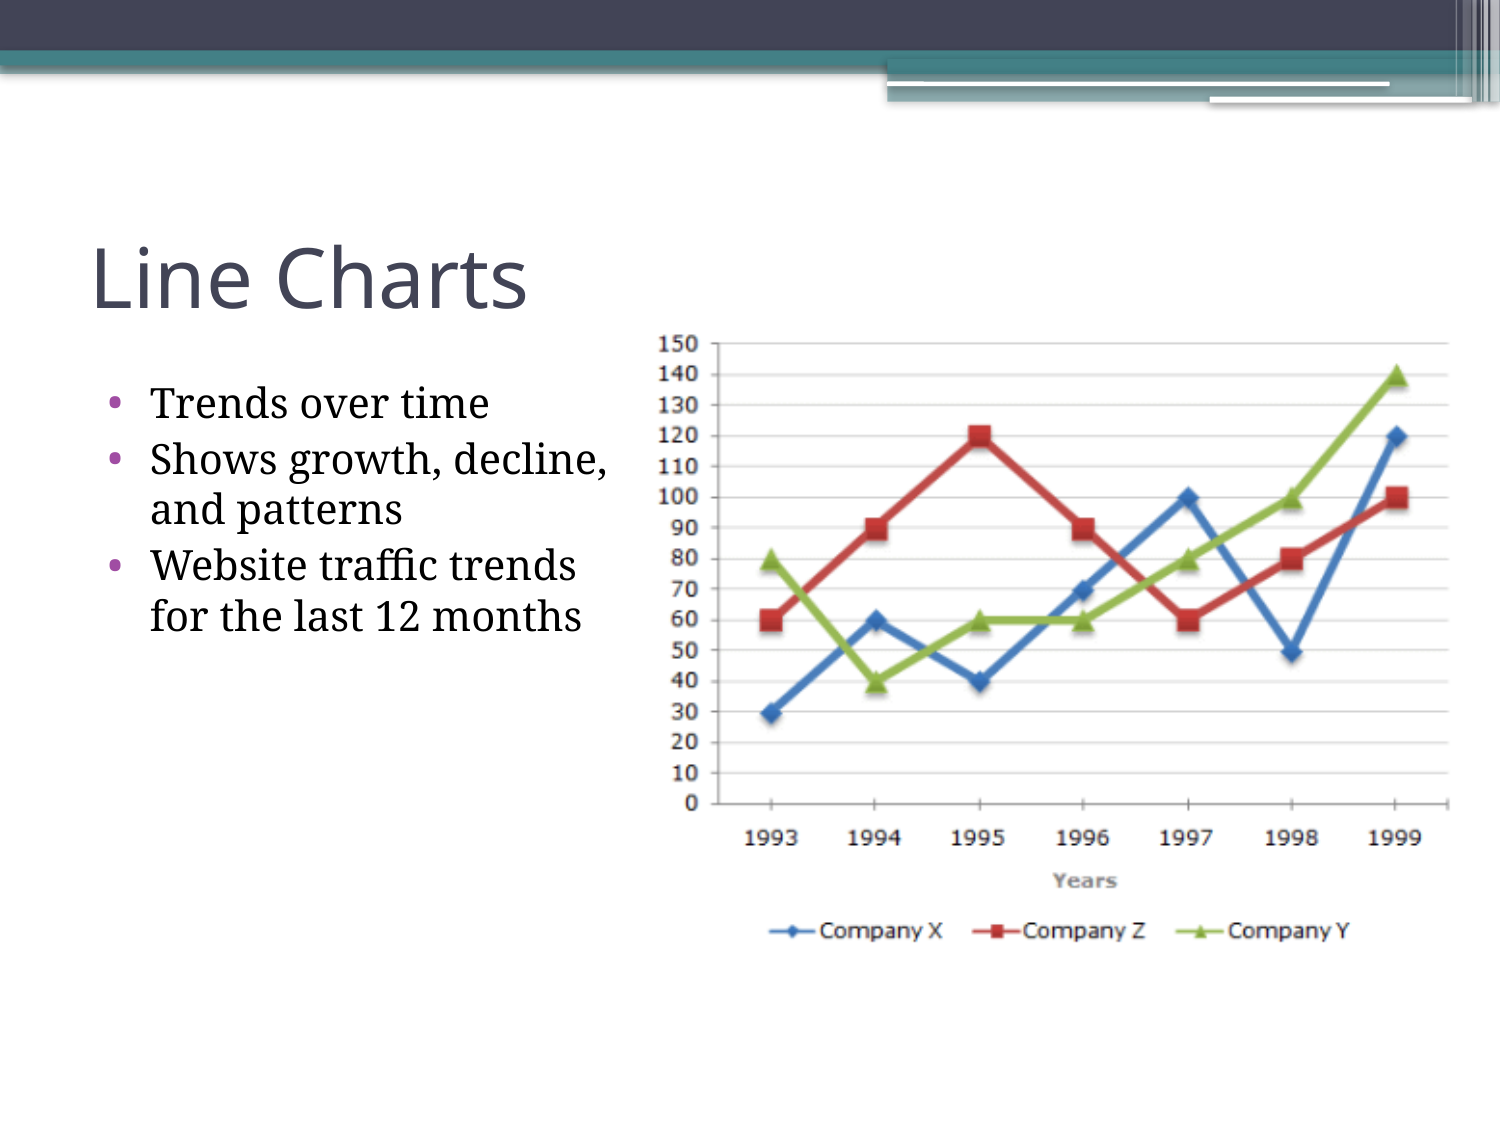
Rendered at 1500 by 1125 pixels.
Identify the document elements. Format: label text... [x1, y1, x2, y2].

picture [649, 312, 1479, 951]
list Trends over time Shows growth, decline, and patterns Website traffic trends for the last 12 months [75, 368, 638, 1079]
title Line Charts [75, 187, 1425, 363]
